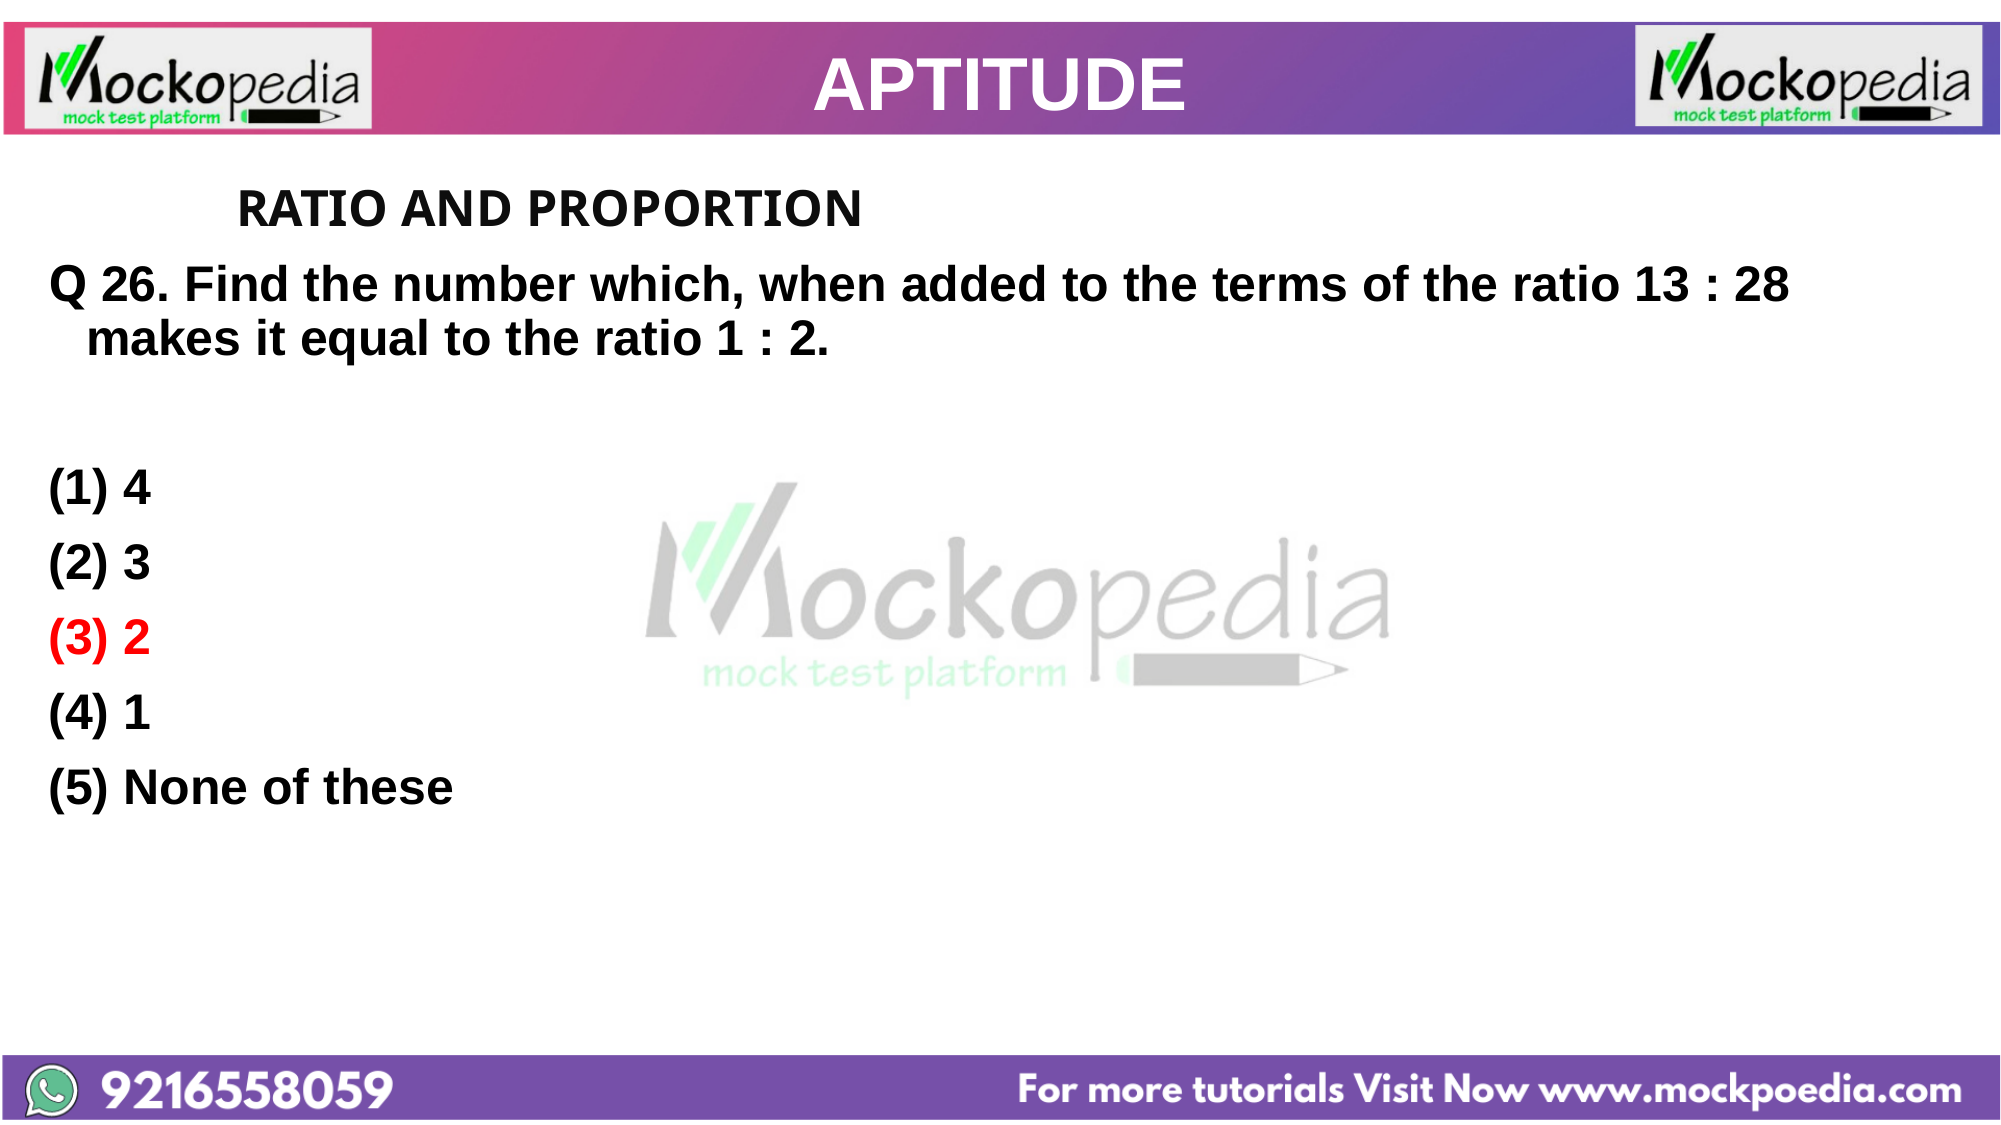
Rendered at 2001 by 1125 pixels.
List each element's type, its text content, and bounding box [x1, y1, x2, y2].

list RATIO AND PROPORTION Q 26. Find the number which, when added to the terms of the ratio 13 : 28 makes it equal to the ratio 1 : 2. 4 (2) 3 (3) 2 (4) 1 (5) None of these [33, 175, 1959, 1053]
title APTITUDE [41, 31, 1959, 142]
picture [0, 0, 2001, 1125]
